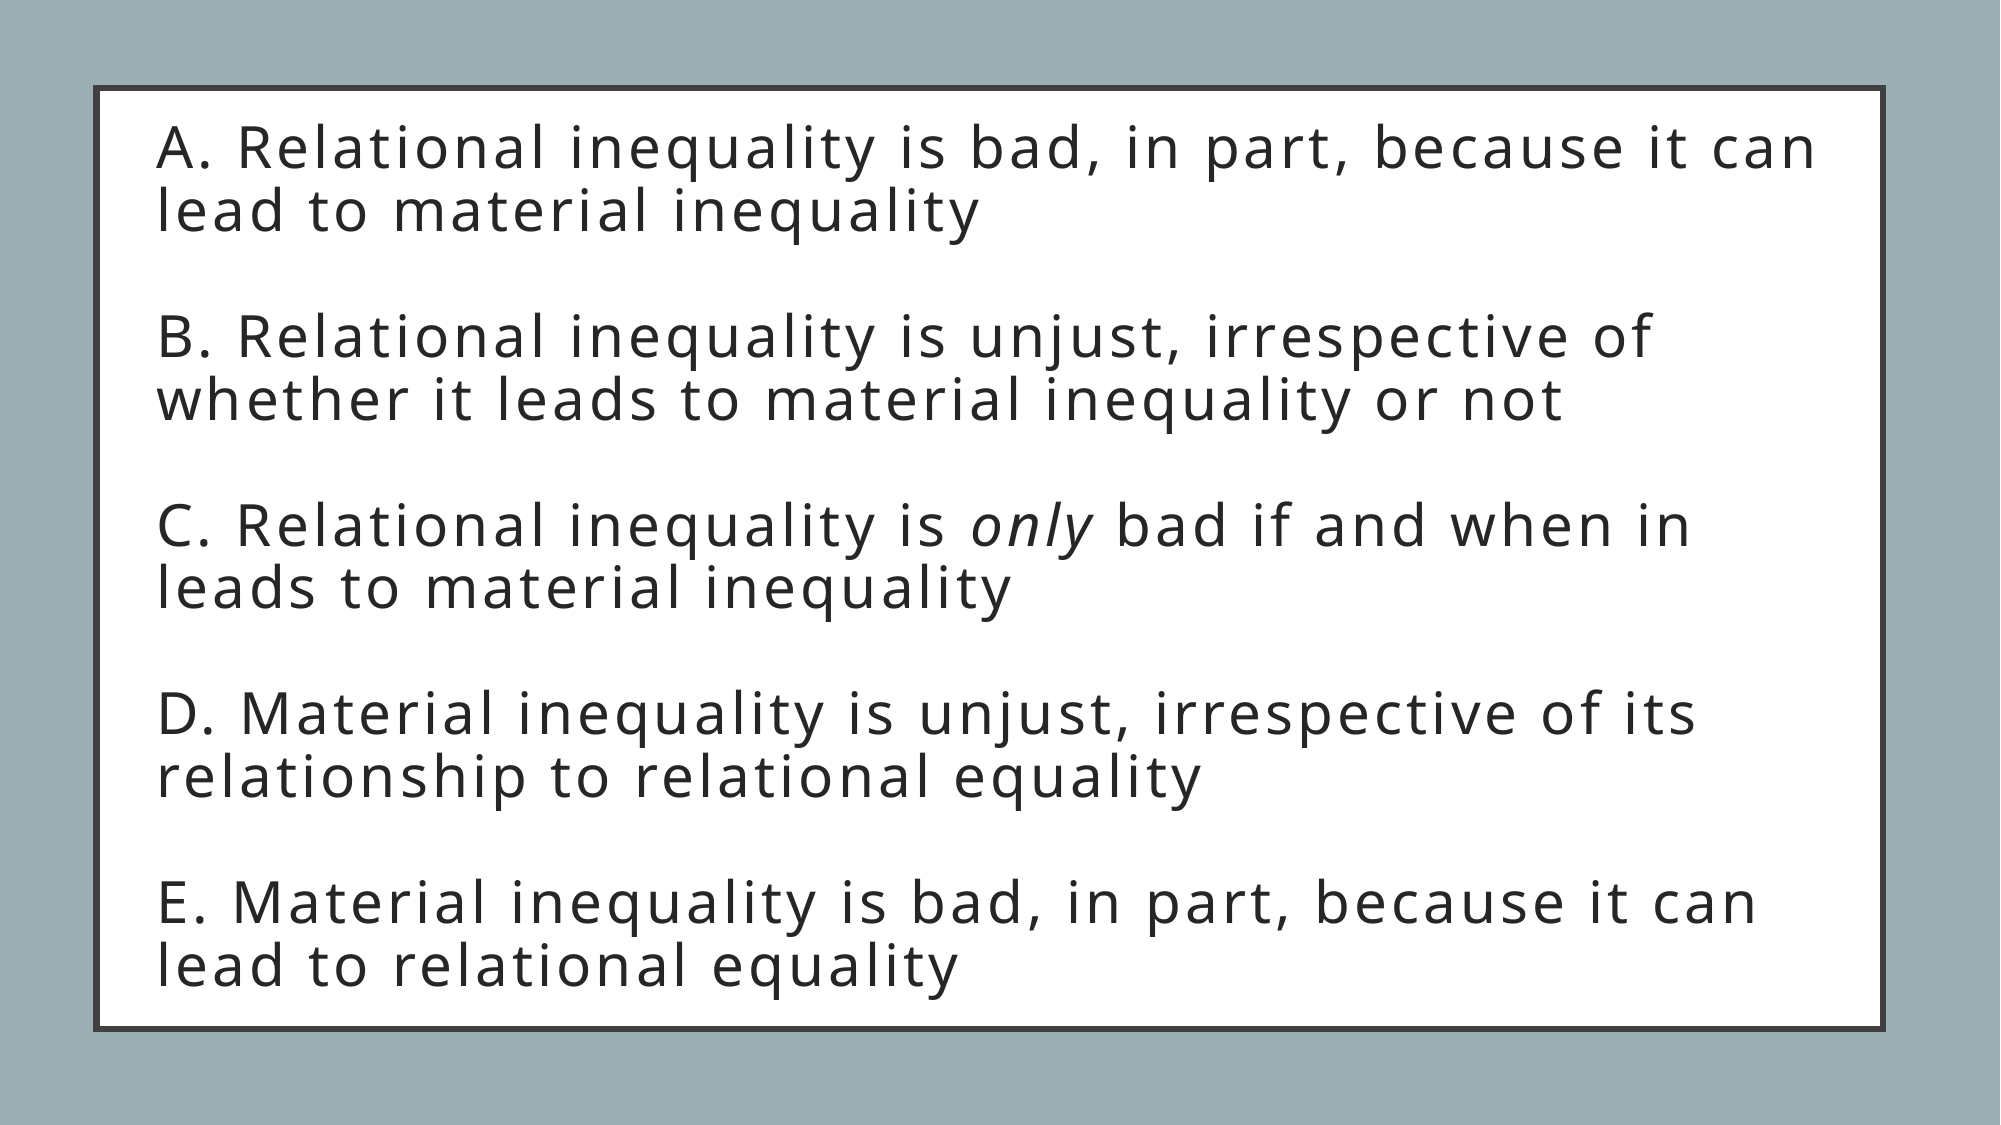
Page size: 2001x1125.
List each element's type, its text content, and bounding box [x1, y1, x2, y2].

title A. Relational inequality is bad, in part, because it can lead to material inequality B. Relational inequality is unjust, irrespective of whether it leads to material inequality or not C. Relational inequality is only bad if and when in leads to material inequality D. Material inequality is unjust, irrespective of its relationship to relational equality E. Material inequality is bad, in part, because it can lead to relational equality [93, 85, 1886, 1032]
